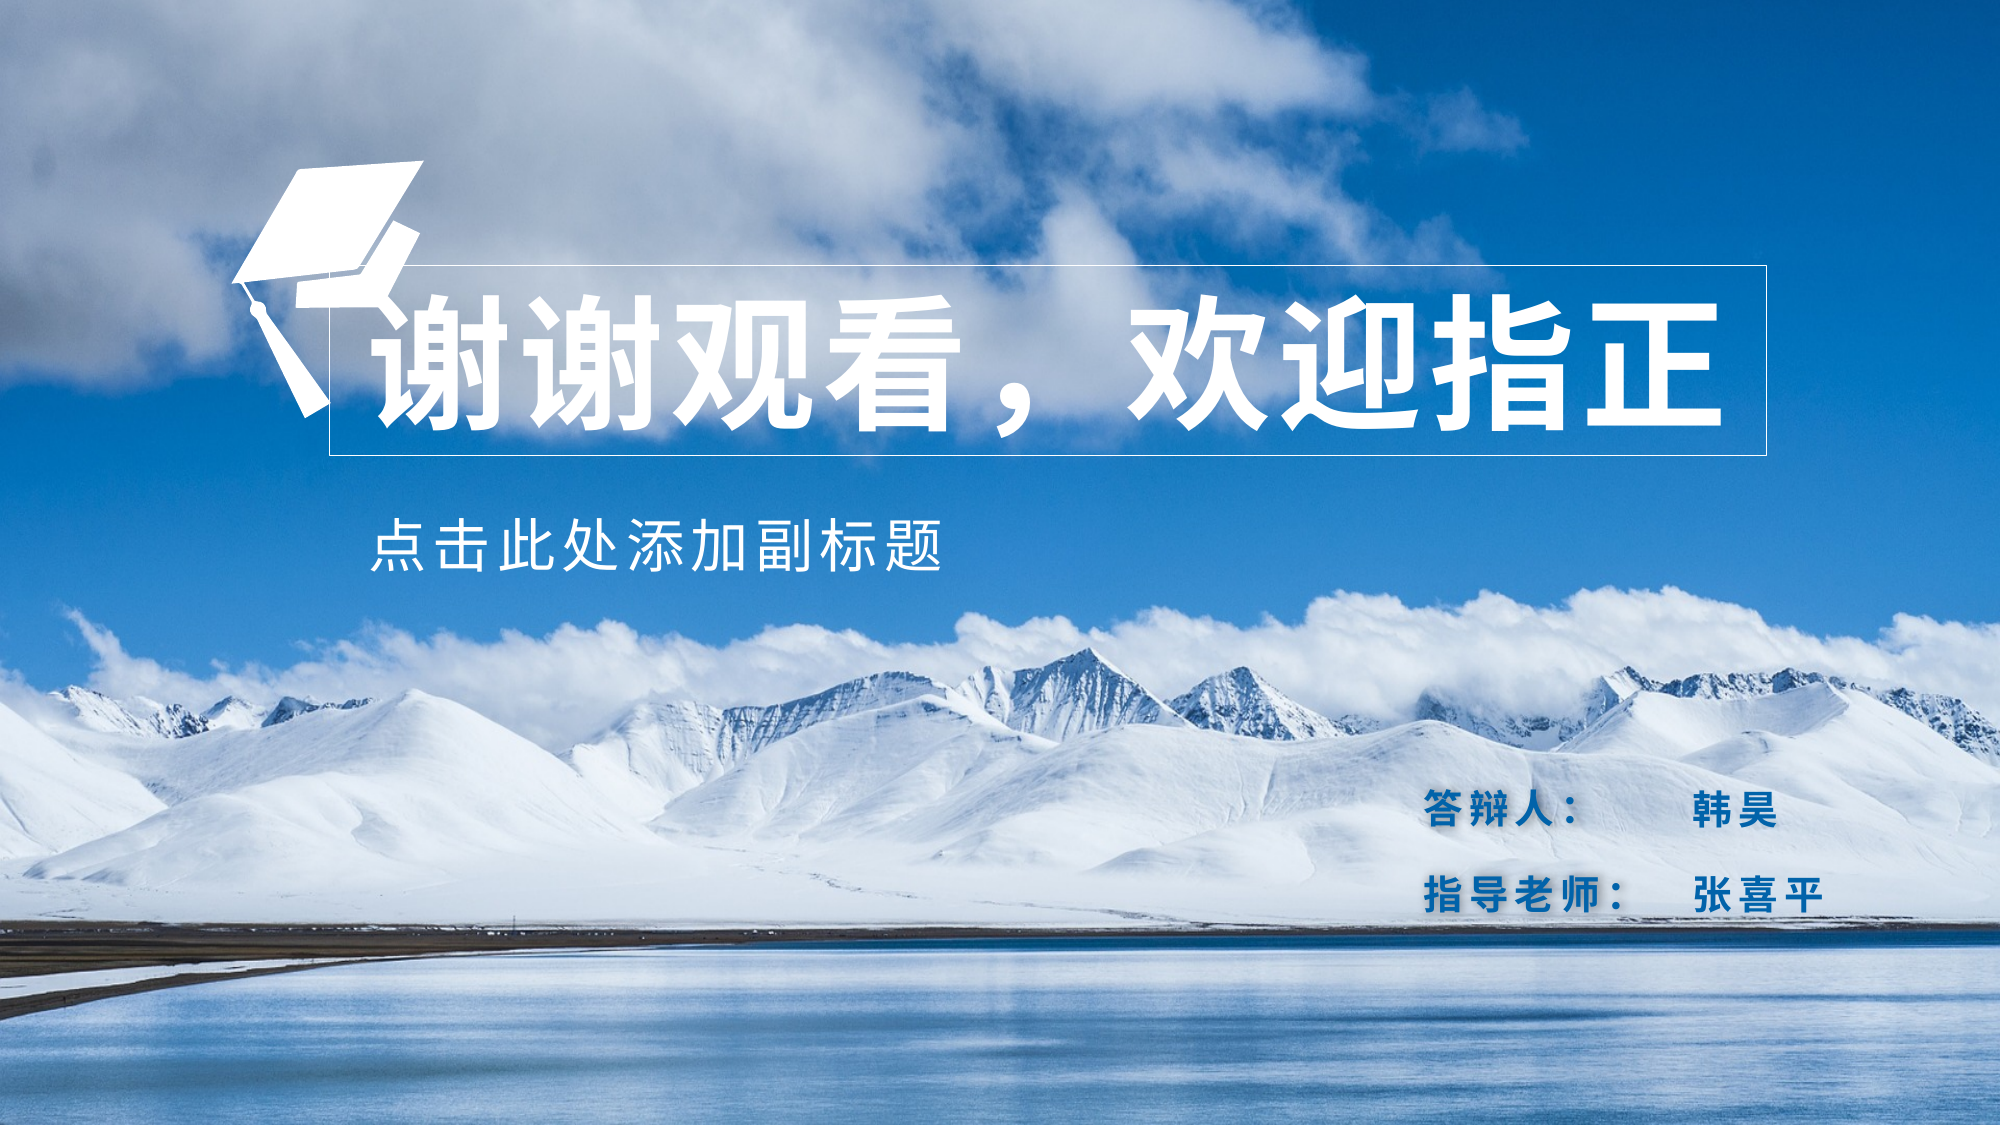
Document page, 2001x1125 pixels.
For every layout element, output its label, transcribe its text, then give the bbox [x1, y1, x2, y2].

text_box 答辩人： [1408, 774, 1632, 841]
text_box 张喜平 [1677, 862, 1943, 926]
text_box 韩昊 [1677, 777, 1943, 840]
picture [0, 0, 2000, 1125]
text_box 指导老师： [1408, 859, 1632, 927]
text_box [233, 156, 1767, 588]
